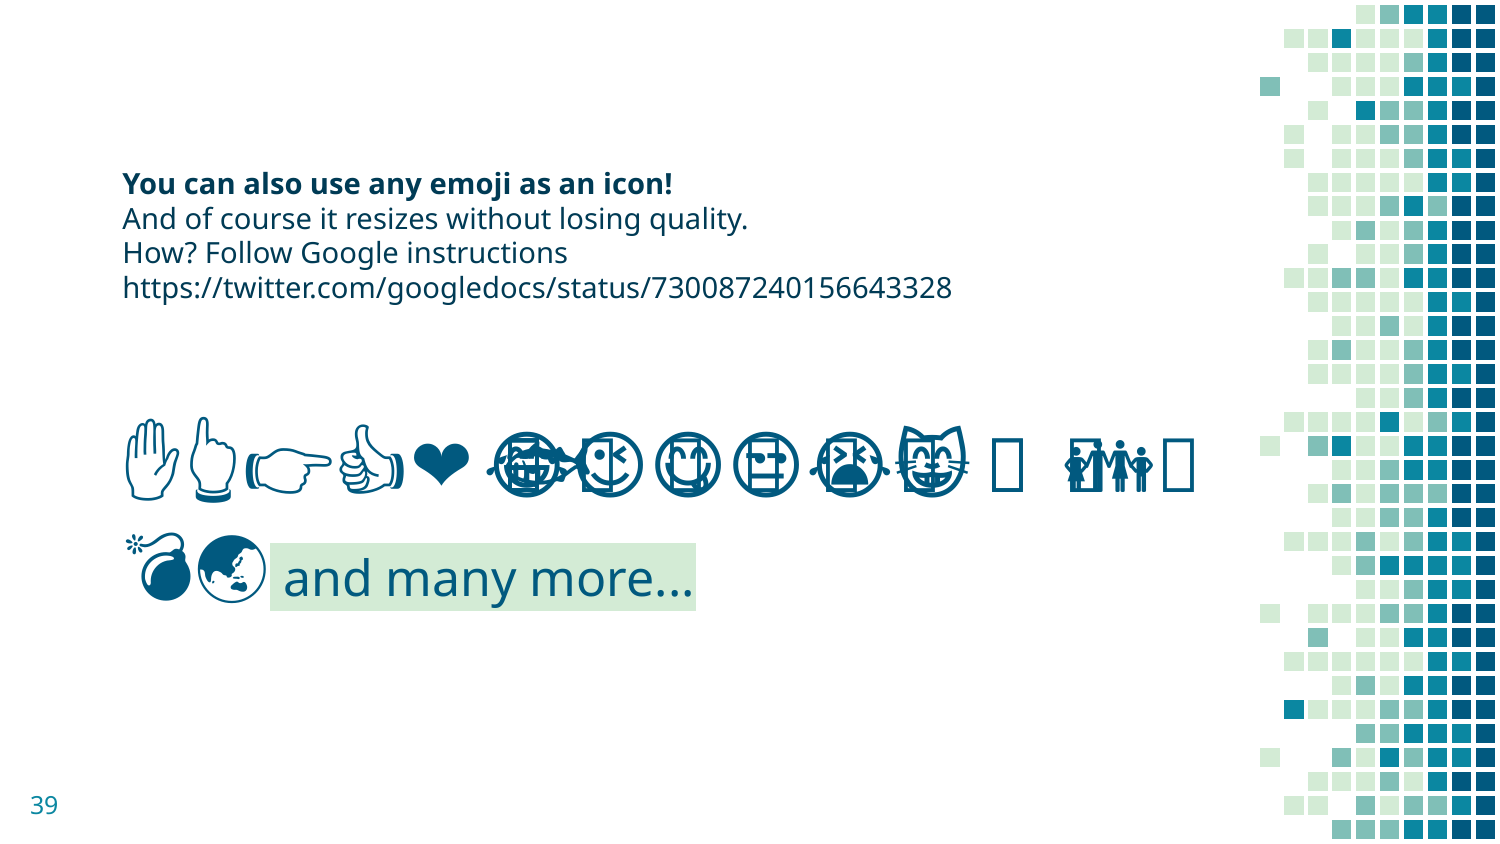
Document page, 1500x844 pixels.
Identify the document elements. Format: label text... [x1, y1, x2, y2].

text_box You can also use any emoji as an icon! And of course it resizes without losing quality. How? Follow Google instructions https://twitter.com/googledocs/status/730087240156643328 [107, 149, 1203, 377]
slide_number 39 [15, 774, 105, 839]
text_box ✋👆👉👍👤👦👧👨👩👪💃🏃💑❤😂😉😋😒😭👶😸🐟🍒🍔💣📌📖🔨🎃🎈🎨🏈🏰🌏🔌🔑 and many more... [107, 389, 1310, 812]
